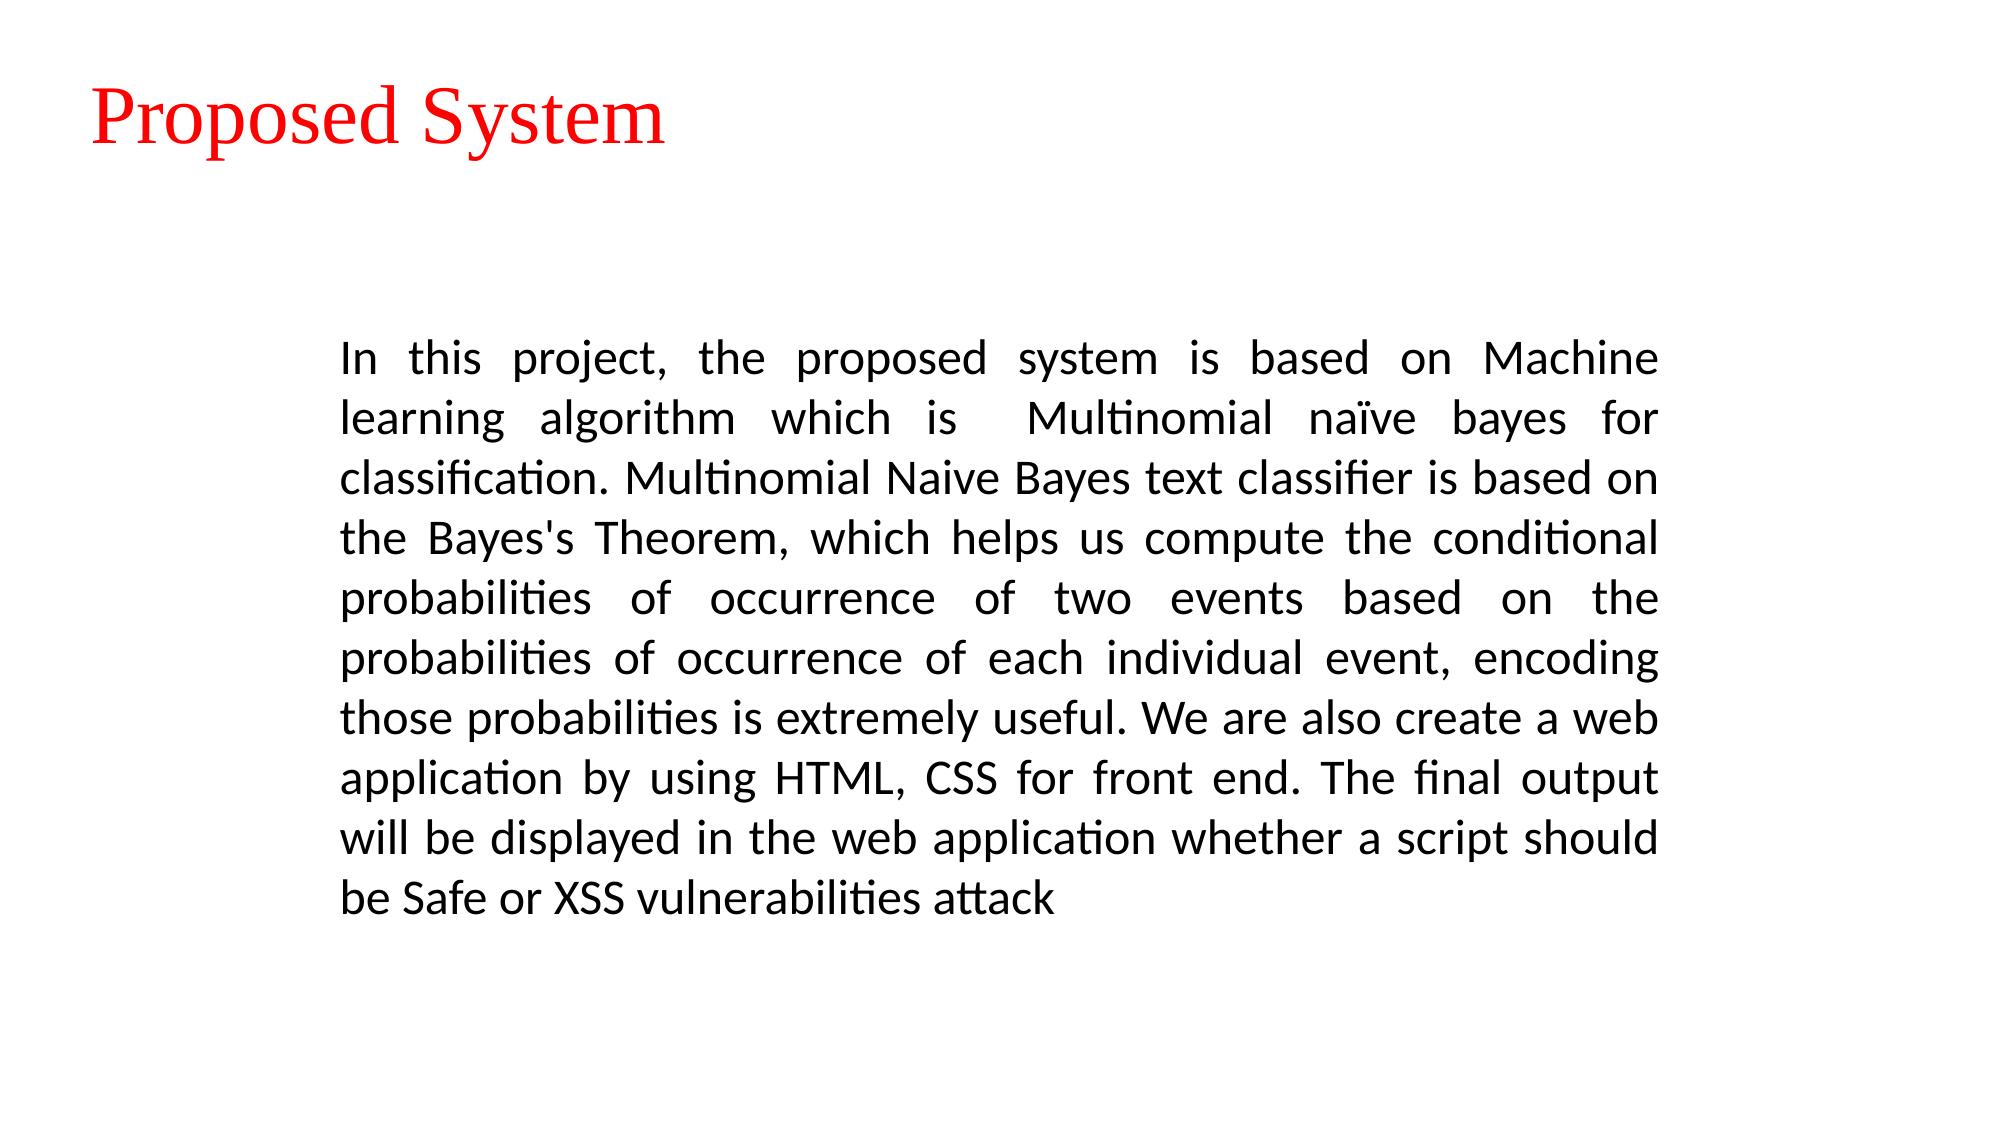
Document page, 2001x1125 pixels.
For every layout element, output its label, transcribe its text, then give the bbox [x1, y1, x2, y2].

text_box In this project, the proposed system is based on Machine learning algorithm which is Multinomial naïve bayes for classification. Multinomial Naive Bayes text classifier is based on the Bayes's Theorem, which helps us compute the conditional probabilities of occurrence of two events based on the probabilities of occurrence of each individual event, encoding those probabilities is extremely useful. We are also create a web application by using HTML, CSS for front end. The final output will be displayed in the web application whether a script should be Safe or XSS vulnerabilities attack [324, 317, 1675, 932]
title Proposed System [75, 45, 1425, 188]
